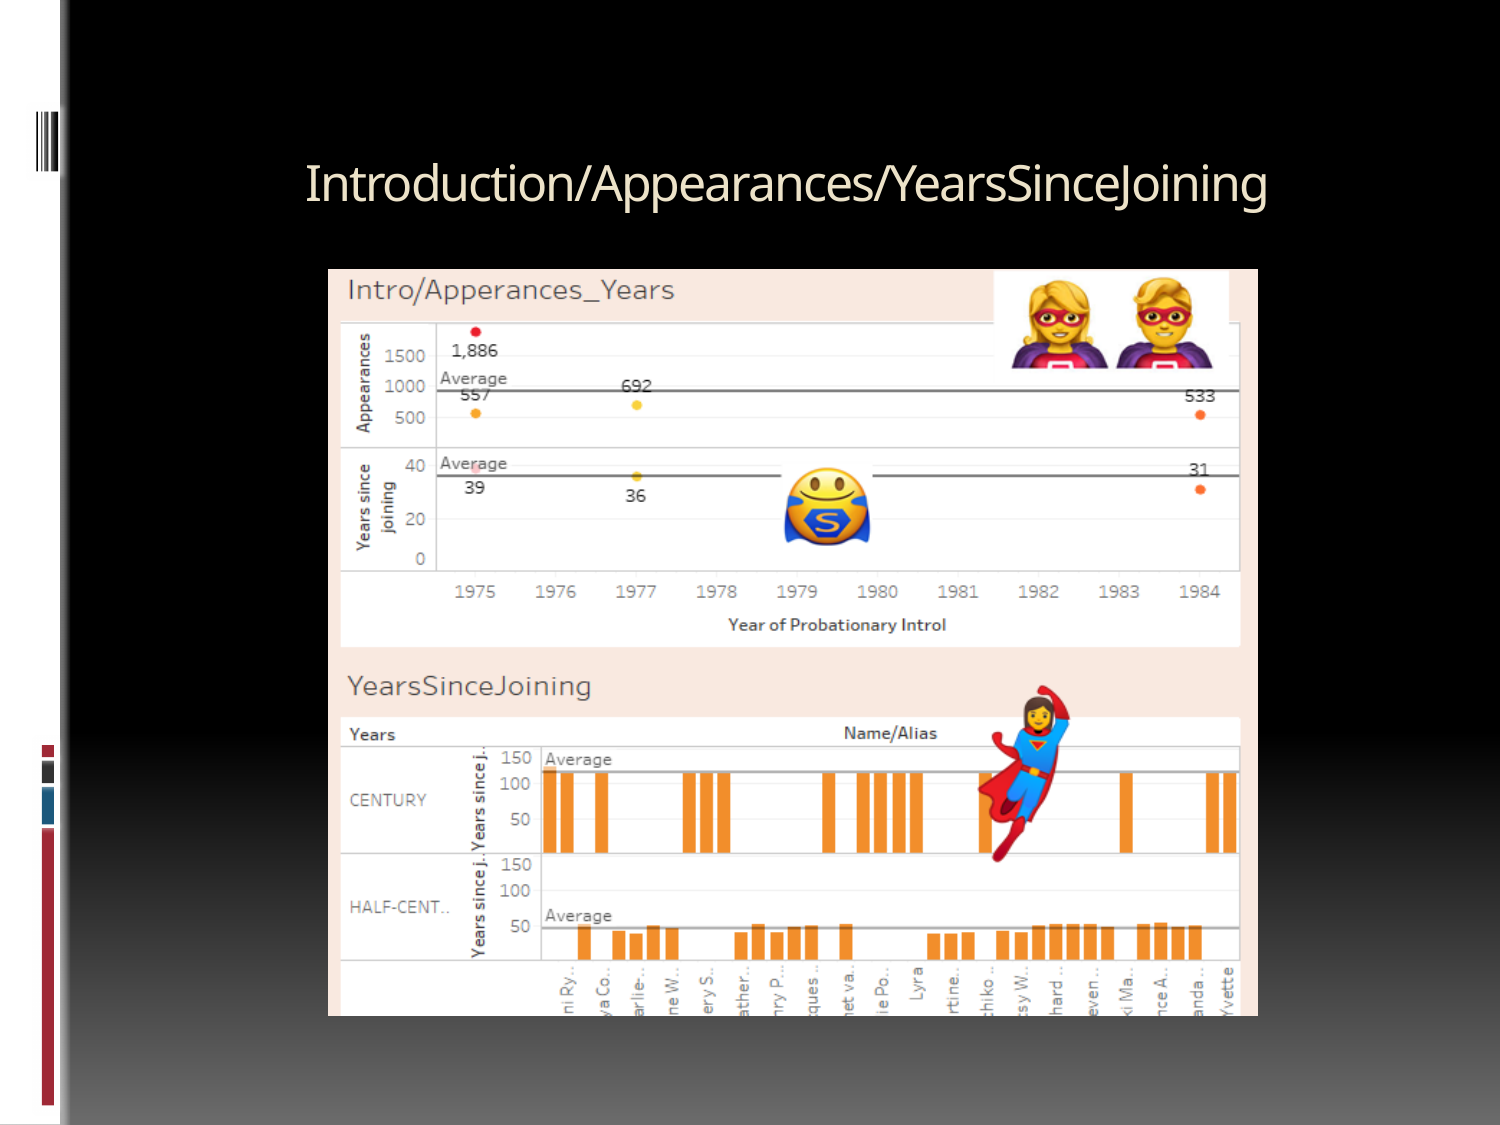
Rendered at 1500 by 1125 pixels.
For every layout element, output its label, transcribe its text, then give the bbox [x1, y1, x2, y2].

picture [327, 268, 1258, 1017]
title Introduction/Appearances/YearsSinceJoining [150, 83, 1425, 1067]
